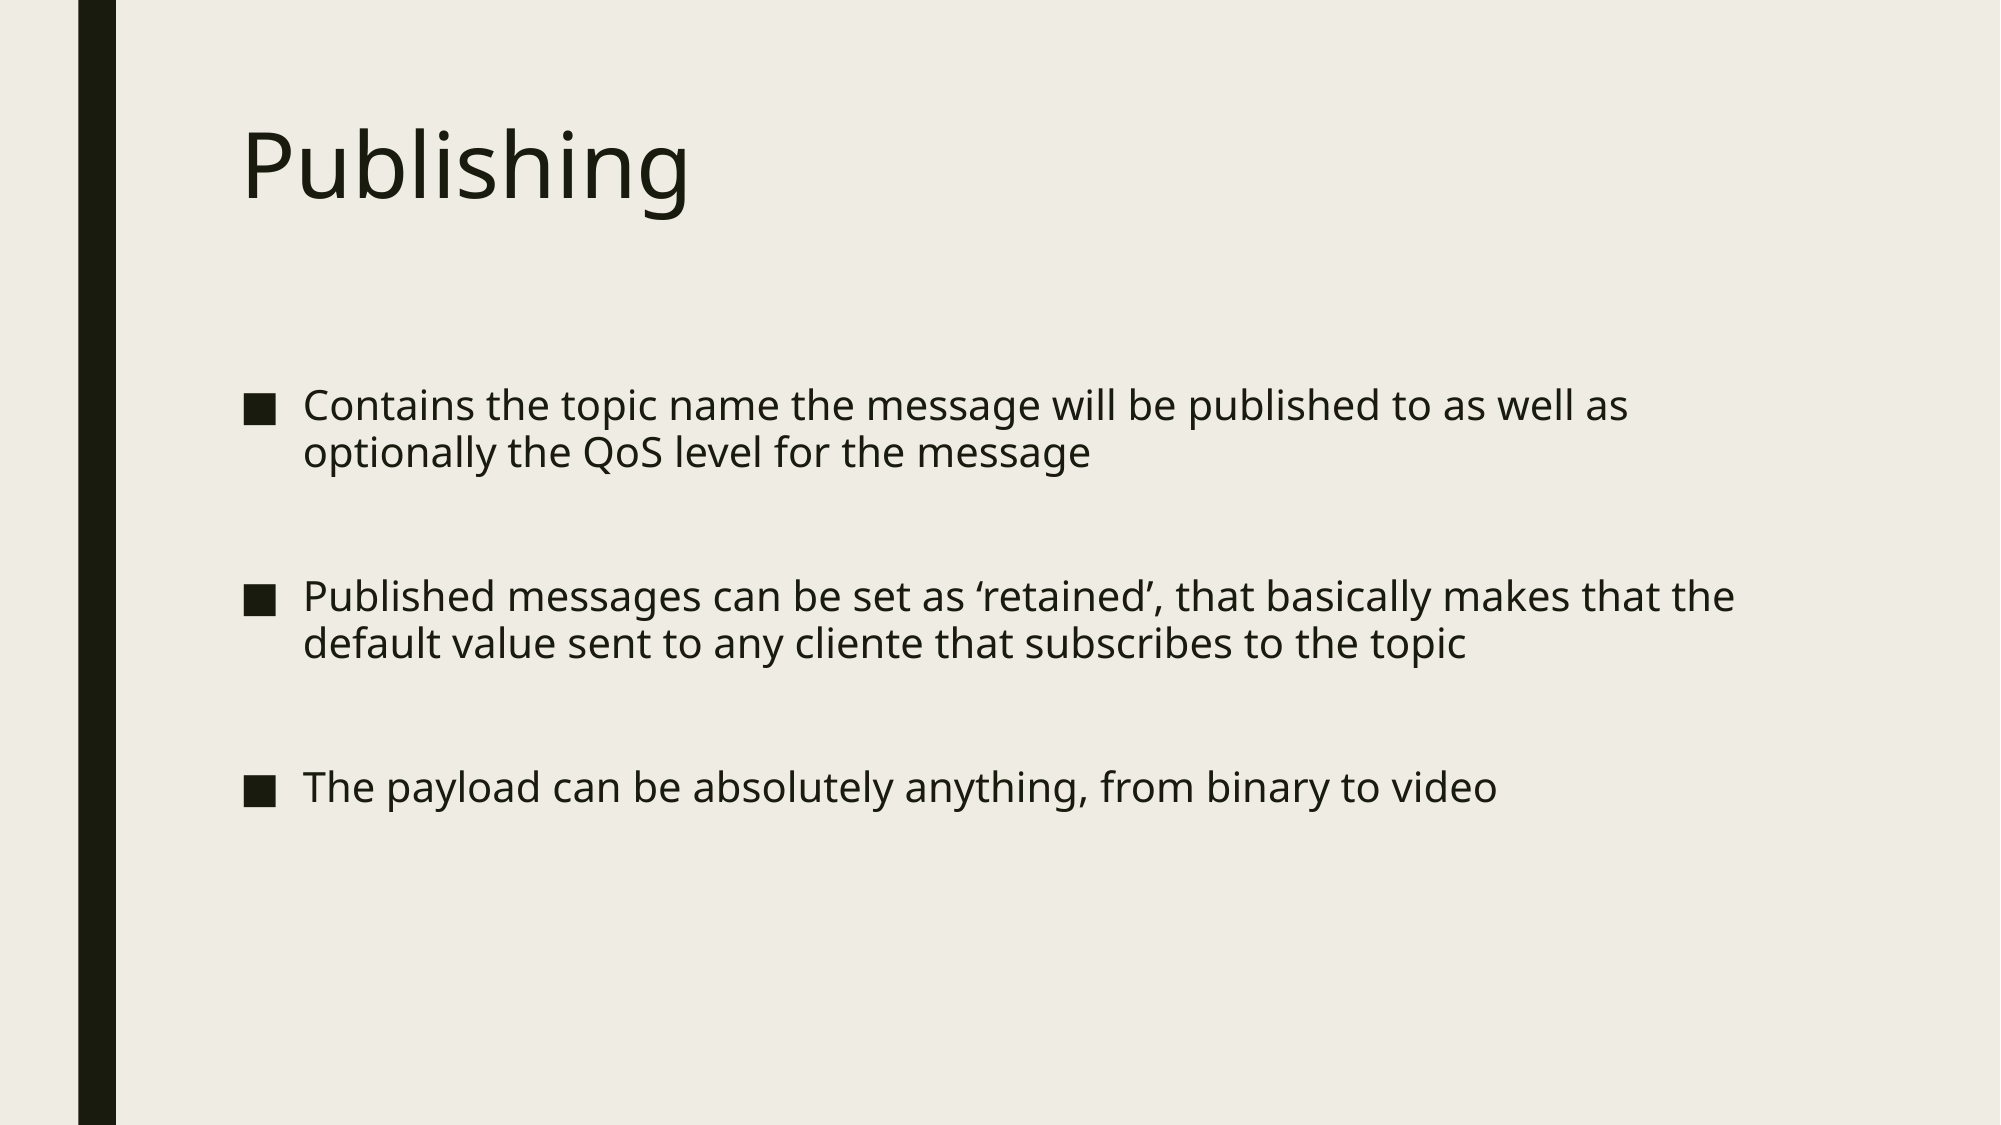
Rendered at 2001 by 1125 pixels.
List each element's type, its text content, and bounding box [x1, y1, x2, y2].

list Contains the topic name the message will be published to as well as optionally the QoS level for the message Published messages can be set as ‘retained’, that basically makes that the default value sent to any cliente that subscribes to the topic The payload can be absolutely anything, from binary to video [225, 375, 1800, 963]
title Publishing [225, 112, 1800, 357]
